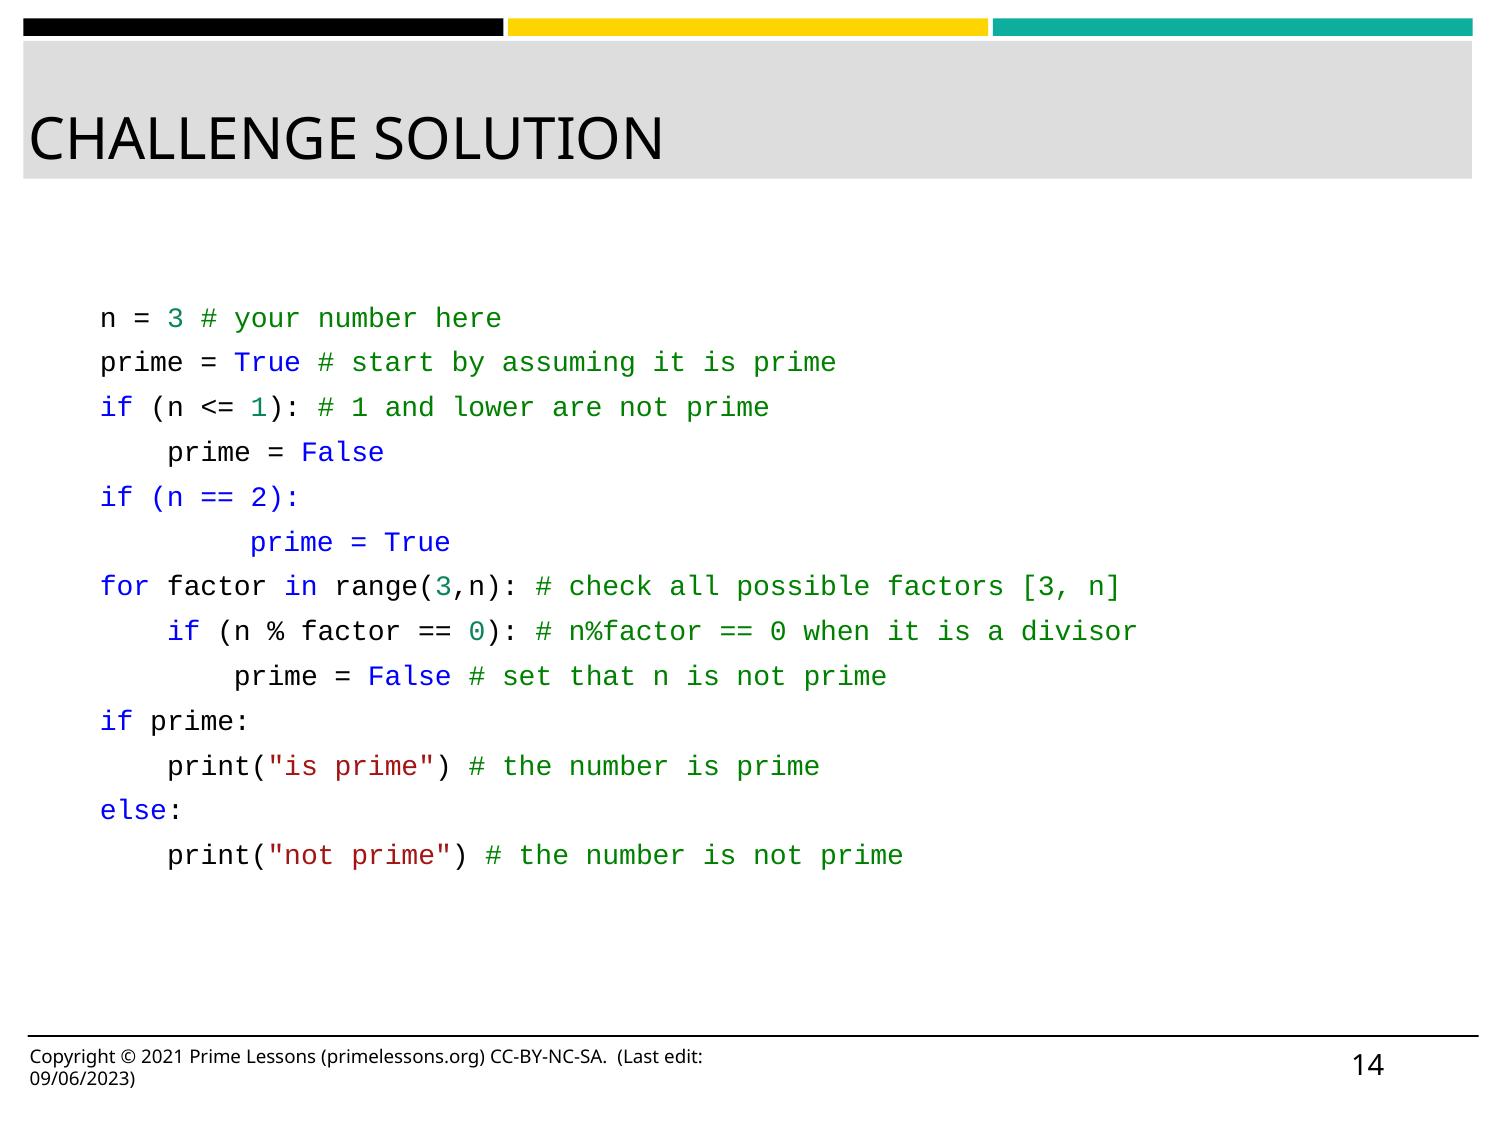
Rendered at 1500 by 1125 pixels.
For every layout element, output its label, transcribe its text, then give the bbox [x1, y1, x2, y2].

slide_number ‹#› [1351, 1036, 1478, 1097]
footer Copyright © 2021 Prime Lessons (primelessons.org) CC-BY-NC-SA. (Last edit: 09/06/2023) [14, 1036, 814, 1097]
text_box n = 3 # your number here prime = True # start by assuming it is prime if (n <= 1): # 1 and lower are not prime prime = False if (n == 2): prime = True for factor in range(3,n): # check all possible factors [3, n] if (n % factor == 0): # n%factor == 0 when it is a divisor prime = False # set that n is not prime if prime: print("is prime") # the number is prime else: print("not prime") # the number is not prime [84, 272, 1453, 886]
title CHALLENGE SOLUTION [28, 48, 1464, 172]
